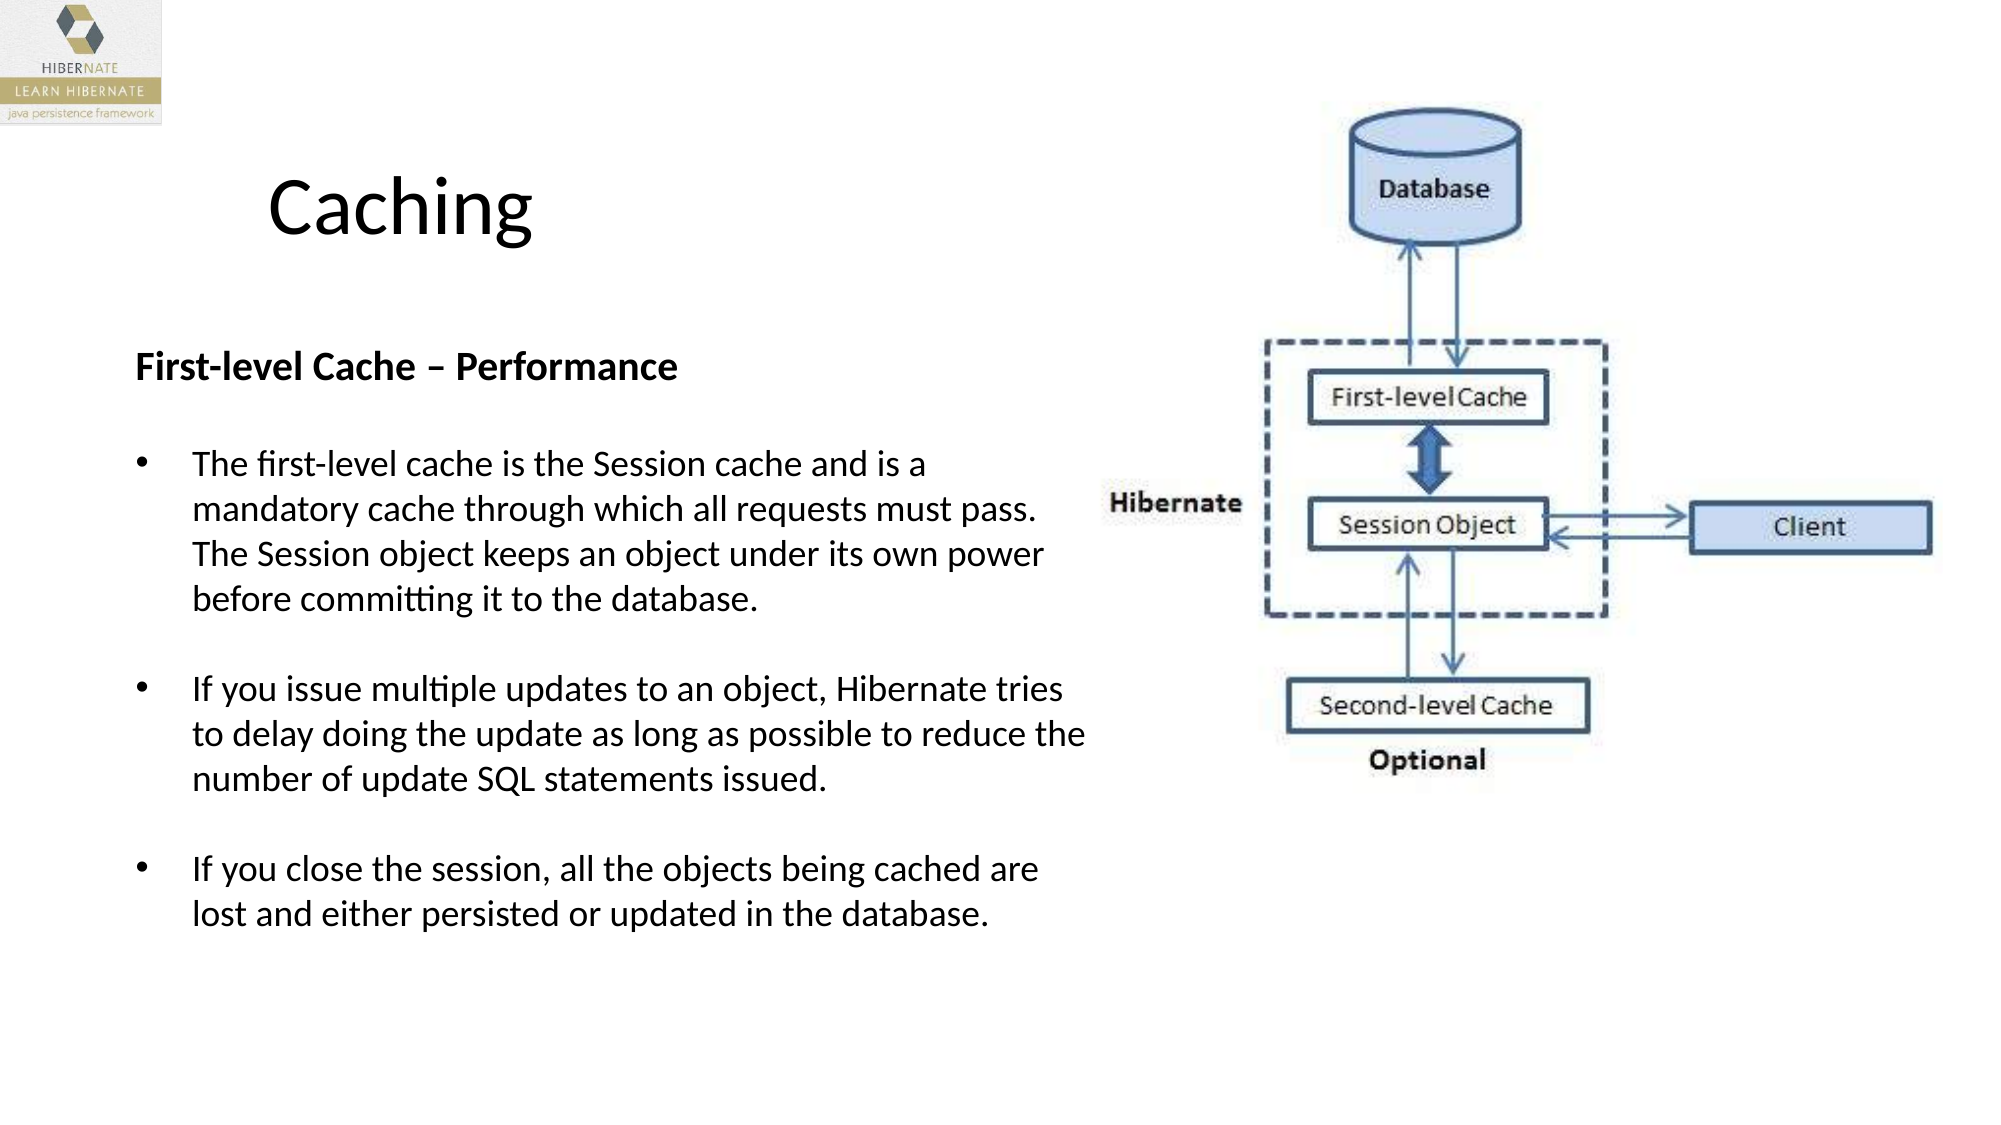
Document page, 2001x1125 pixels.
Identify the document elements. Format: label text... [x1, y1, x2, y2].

picture [972, 92, 2000, 820]
text_box First-level Cache – Performance The first-level cache is the Session cache and is a mandatory cache through which all requests must pass. The Session object keeps an object under its own power before committing it to the database. If you issue multiple updates to an object, Hibernate tries to delay doing the update as long as possible to reduce the number of update SQL statements issued. If you close the session, all the objects being cached are lost and either persisted or updated in the database. [120, 331, 1106, 992]
text_box Caching [254, 143, 972, 331]
picture [0, 0, 162, 126]
